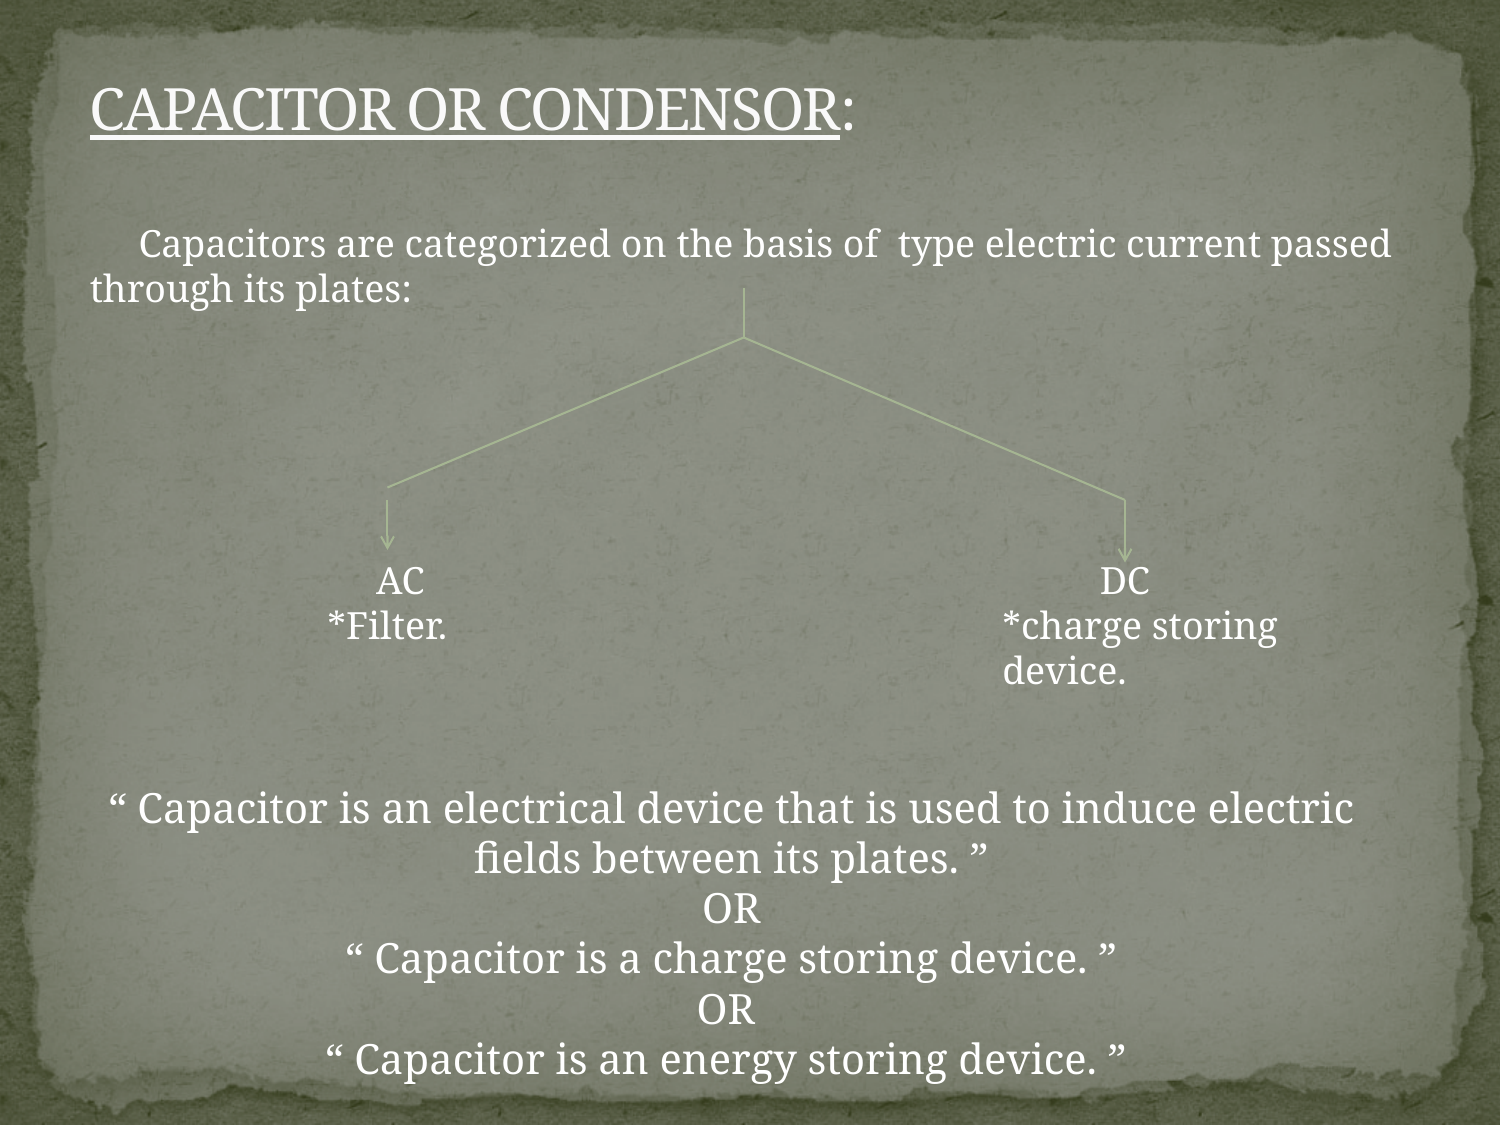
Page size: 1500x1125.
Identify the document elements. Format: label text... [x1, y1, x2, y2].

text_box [745, 338, 1125, 499]
text_box “ Capacitor is an electrical device that is used to induce electric fields between its plates. ” OR “ Capacitor is a charge storing device. ” OR “ Capacitor is an energy storing device. ” [49, 774, 1413, 1090]
text_box DC *charge storing device. [987, 549, 1338, 700]
text_box AC *Filter. [312, 549, 513, 655]
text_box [390, 340, 742, 486]
title CAPACITOR OR CONDENSOR: [74, 44, 1301, 150]
text_box Capacitors are categorized on the basis of type electric current passed through its plates: [74, 212, 1413, 363]
